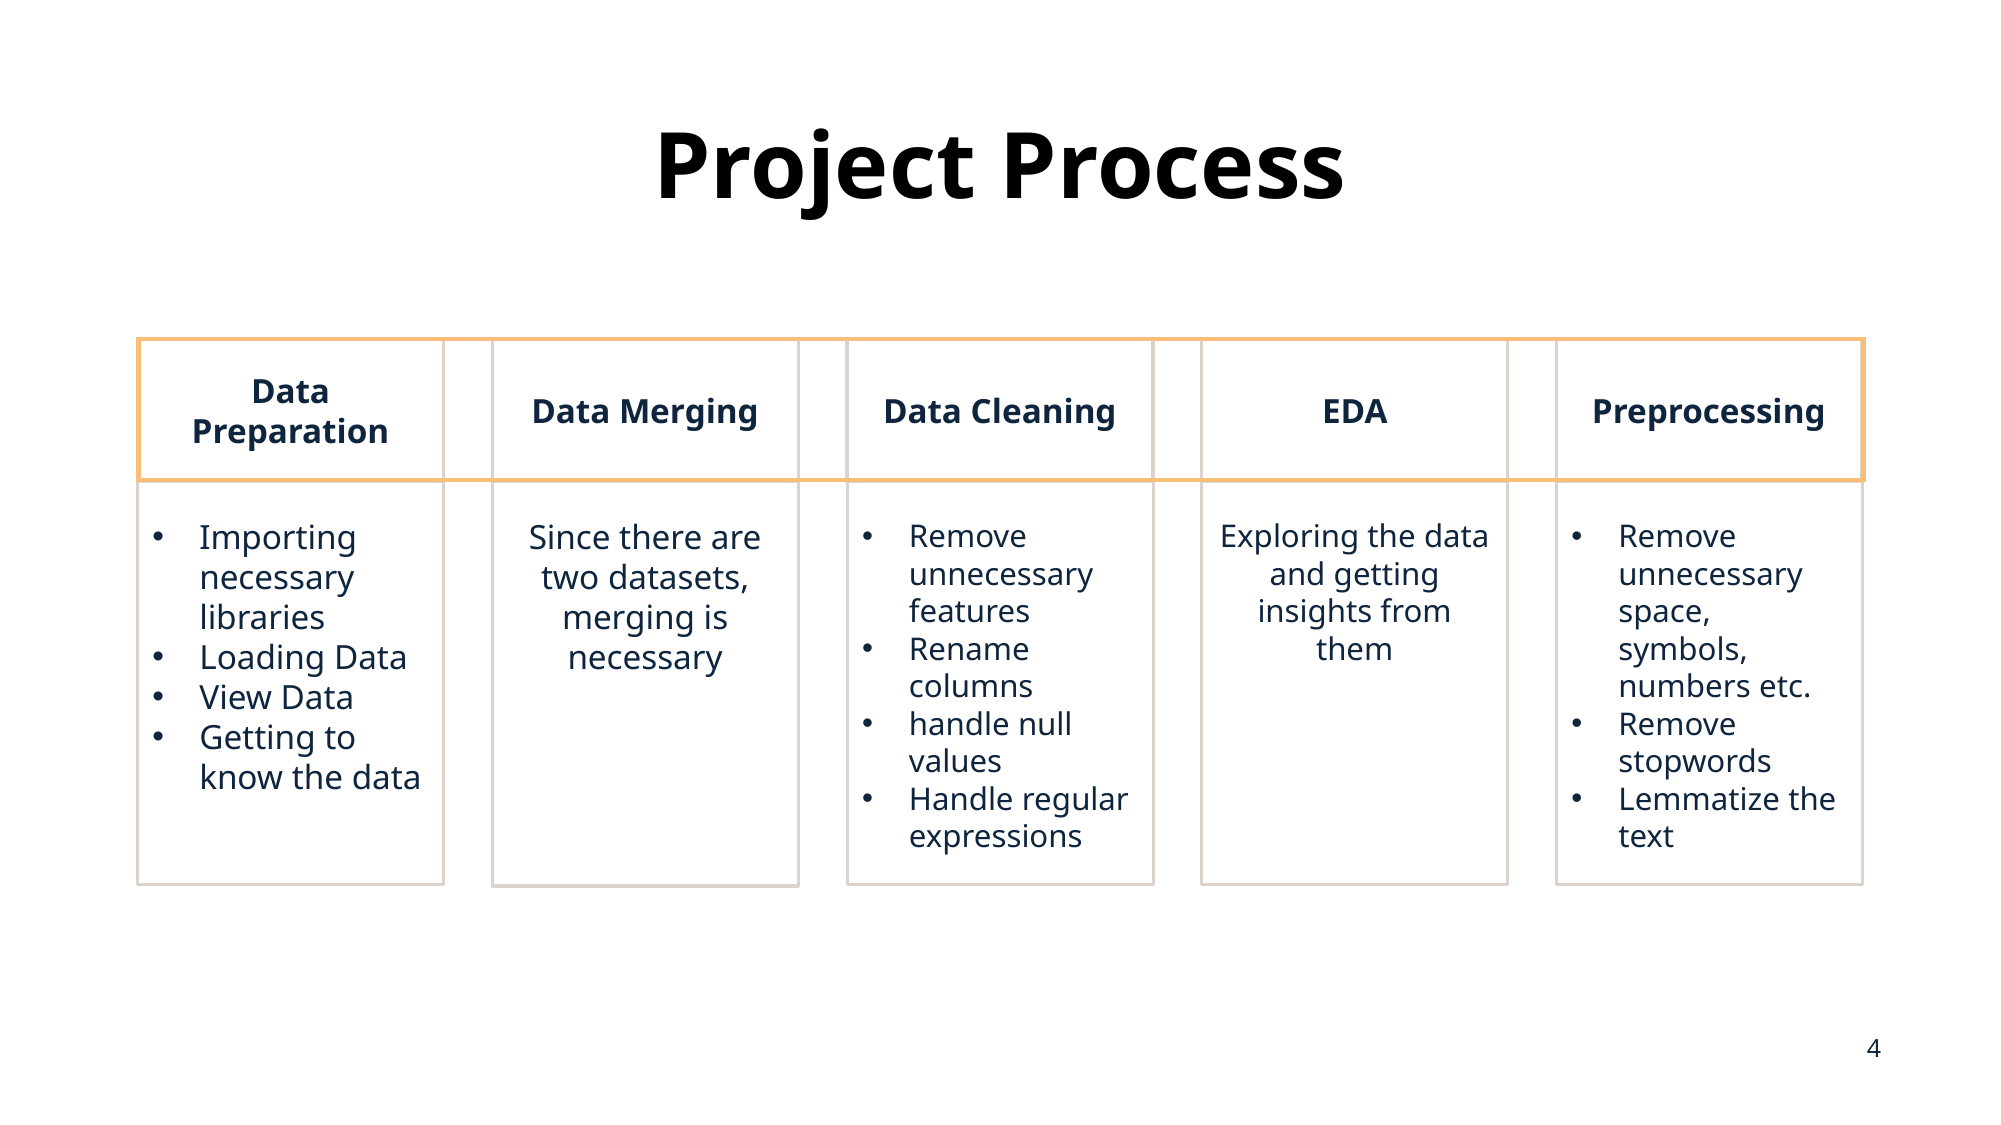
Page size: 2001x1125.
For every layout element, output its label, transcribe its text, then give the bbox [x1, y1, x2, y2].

title Project Process [137, 59, 1863, 278]
list Since there are two datasets, merging is necessary [491, 481, 800, 888]
list Importing necessary libraries Loading Data View Data Getting to know the data [136, 479, 445, 886]
list Exploring the data and getting insights from them [1200, 481, 1509, 886]
text_box [138, 338, 1865, 481]
list Remove unnecessary space, symbols, numbers etc. Remove stopwords Lemmatize the text [1555, 481, 1864, 886]
list Remove unnecessary features Rename columns handle null values Handle regular expressions [846, 481, 1155, 886]
slide_number 4 [1836, 1020, 1912, 1080]
